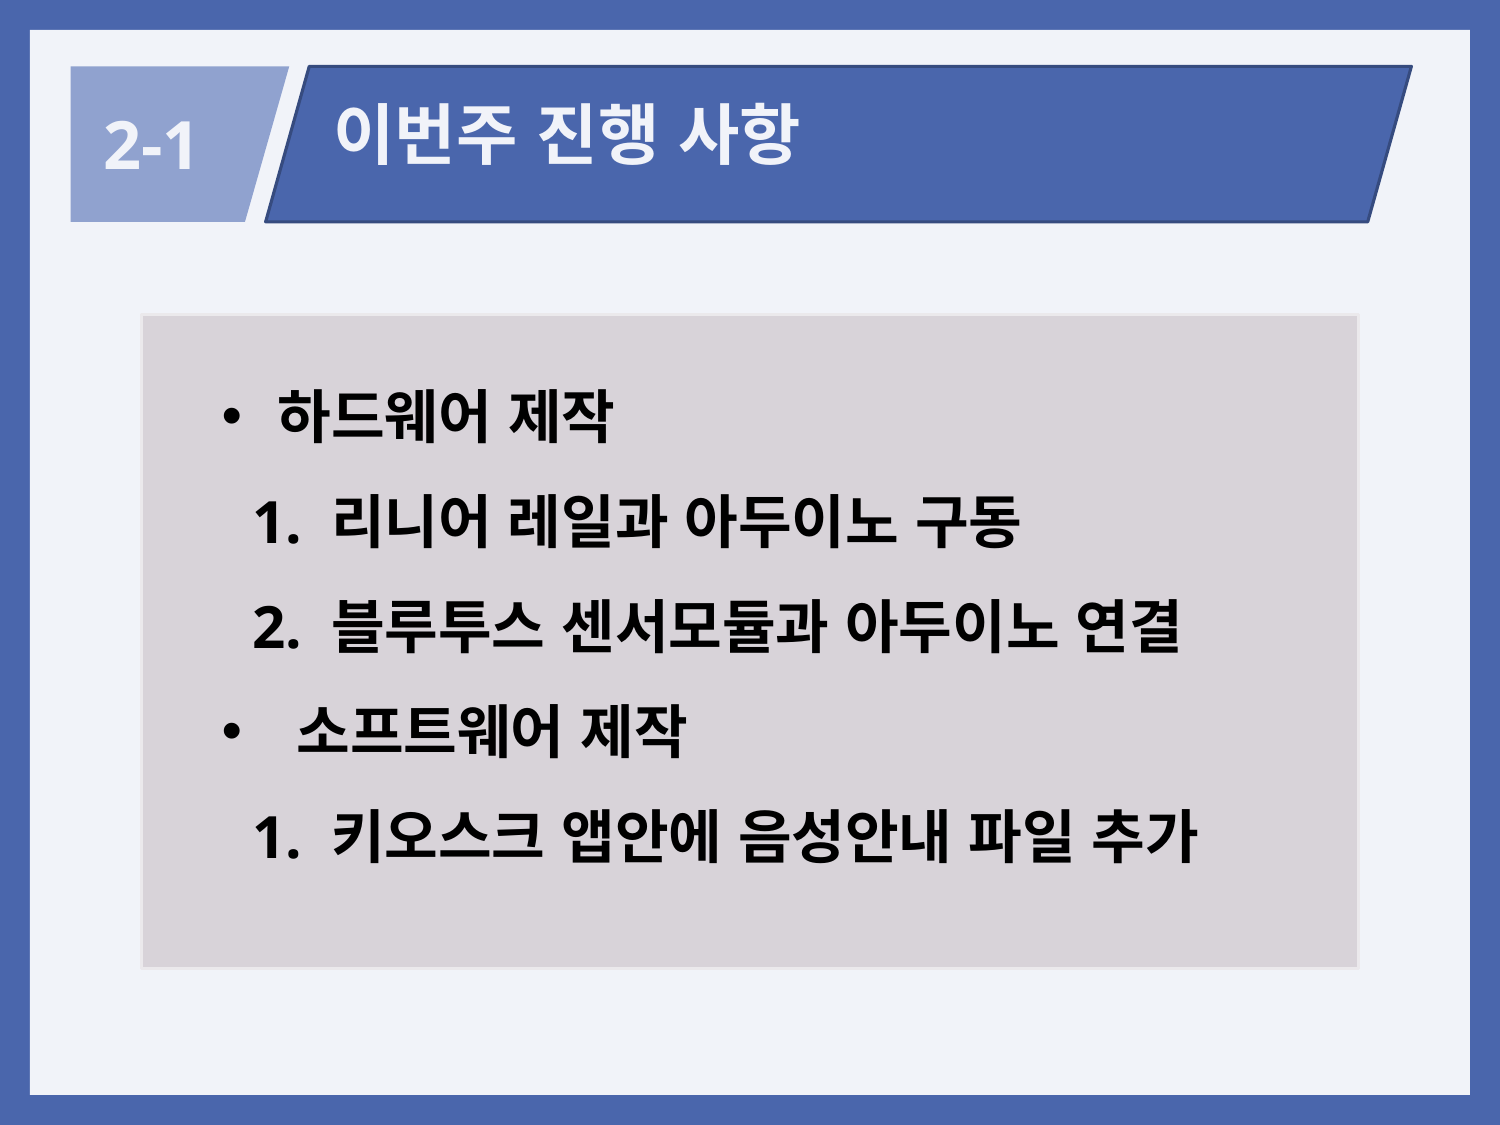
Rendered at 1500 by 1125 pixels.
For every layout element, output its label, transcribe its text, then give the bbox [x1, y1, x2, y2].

text_box 이번주 진행 사항 [318, 85, 1365, 181]
text_box 2-1 [88, 95, 302, 191]
text_box [69, 64, 291, 224]
text_box 하드웨어 제작 1. 리니어 레일과 아두이노 구동 2. 블루투스 센서모듈과 아두이노 연결 소프트웨어 제작 1. 키오스크 앱안에 음성안내 파일 추가 [206, 338, 1297, 878]
text_box [140, 313, 1360, 970]
text_box [264, 64, 1413, 224]
